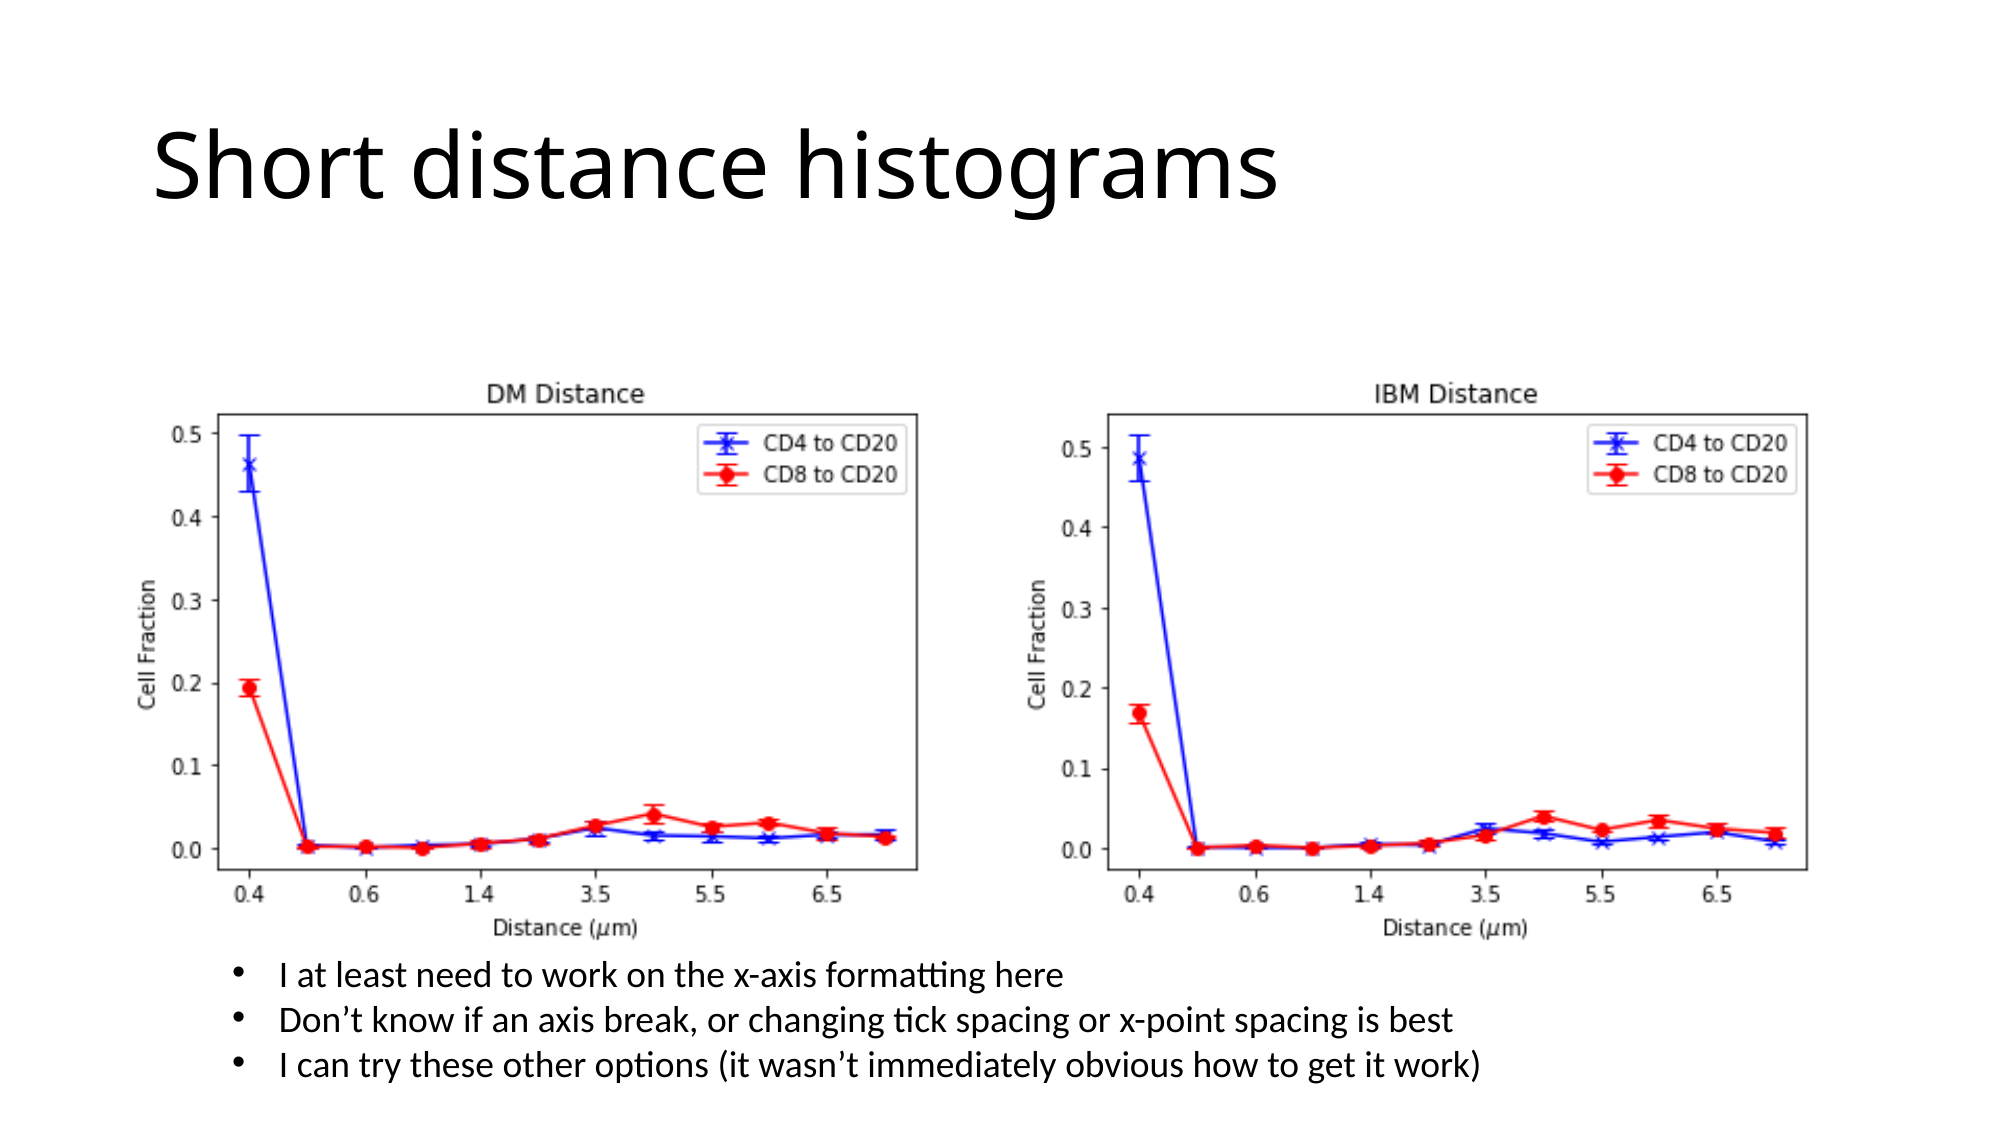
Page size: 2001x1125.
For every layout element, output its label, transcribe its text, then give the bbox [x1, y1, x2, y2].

title Short distance histograms [137, 59, 1863, 278]
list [126, 369, 931, 957]
picture [1016, 368, 1821, 957]
text_box I at least need to work on the x-axis formatting here Don’t know if an axis break, or changing tick spacing or x-point spacing is best I can try these other options (it wasn’t immediately obvious how to get it work) [217, 942, 1515, 1092]
